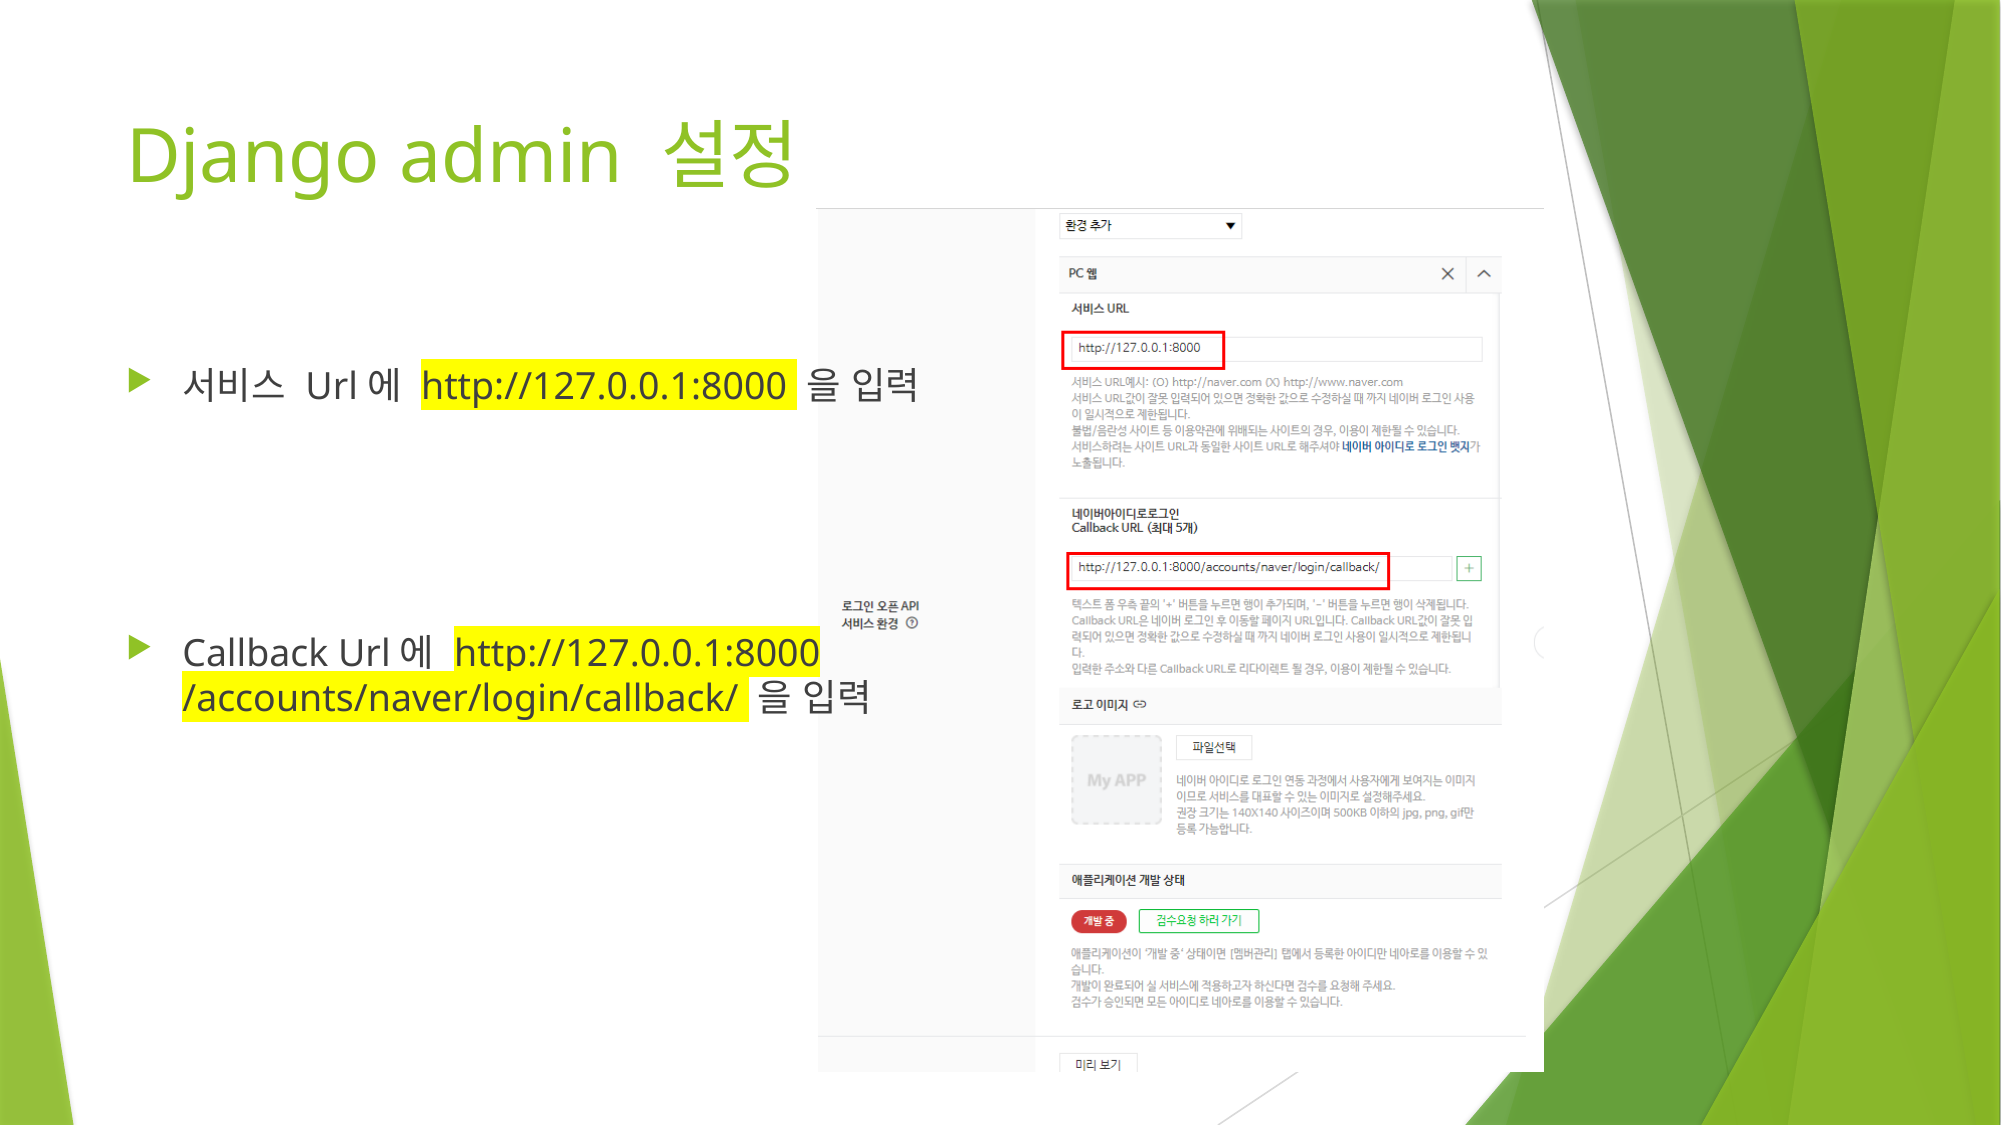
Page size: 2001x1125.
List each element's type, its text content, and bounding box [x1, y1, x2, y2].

picture [816, 206, 1545, 1072]
title Django admin 설정 [111, 99, 1522, 317]
list 서비스 Url에 http://127.0.0.1:8000 을 입력 Callback Url에 http://127.0.0.1:8000 /accounts/naver/login/callback/ 을 입력 [111, 354, 811, 992]
